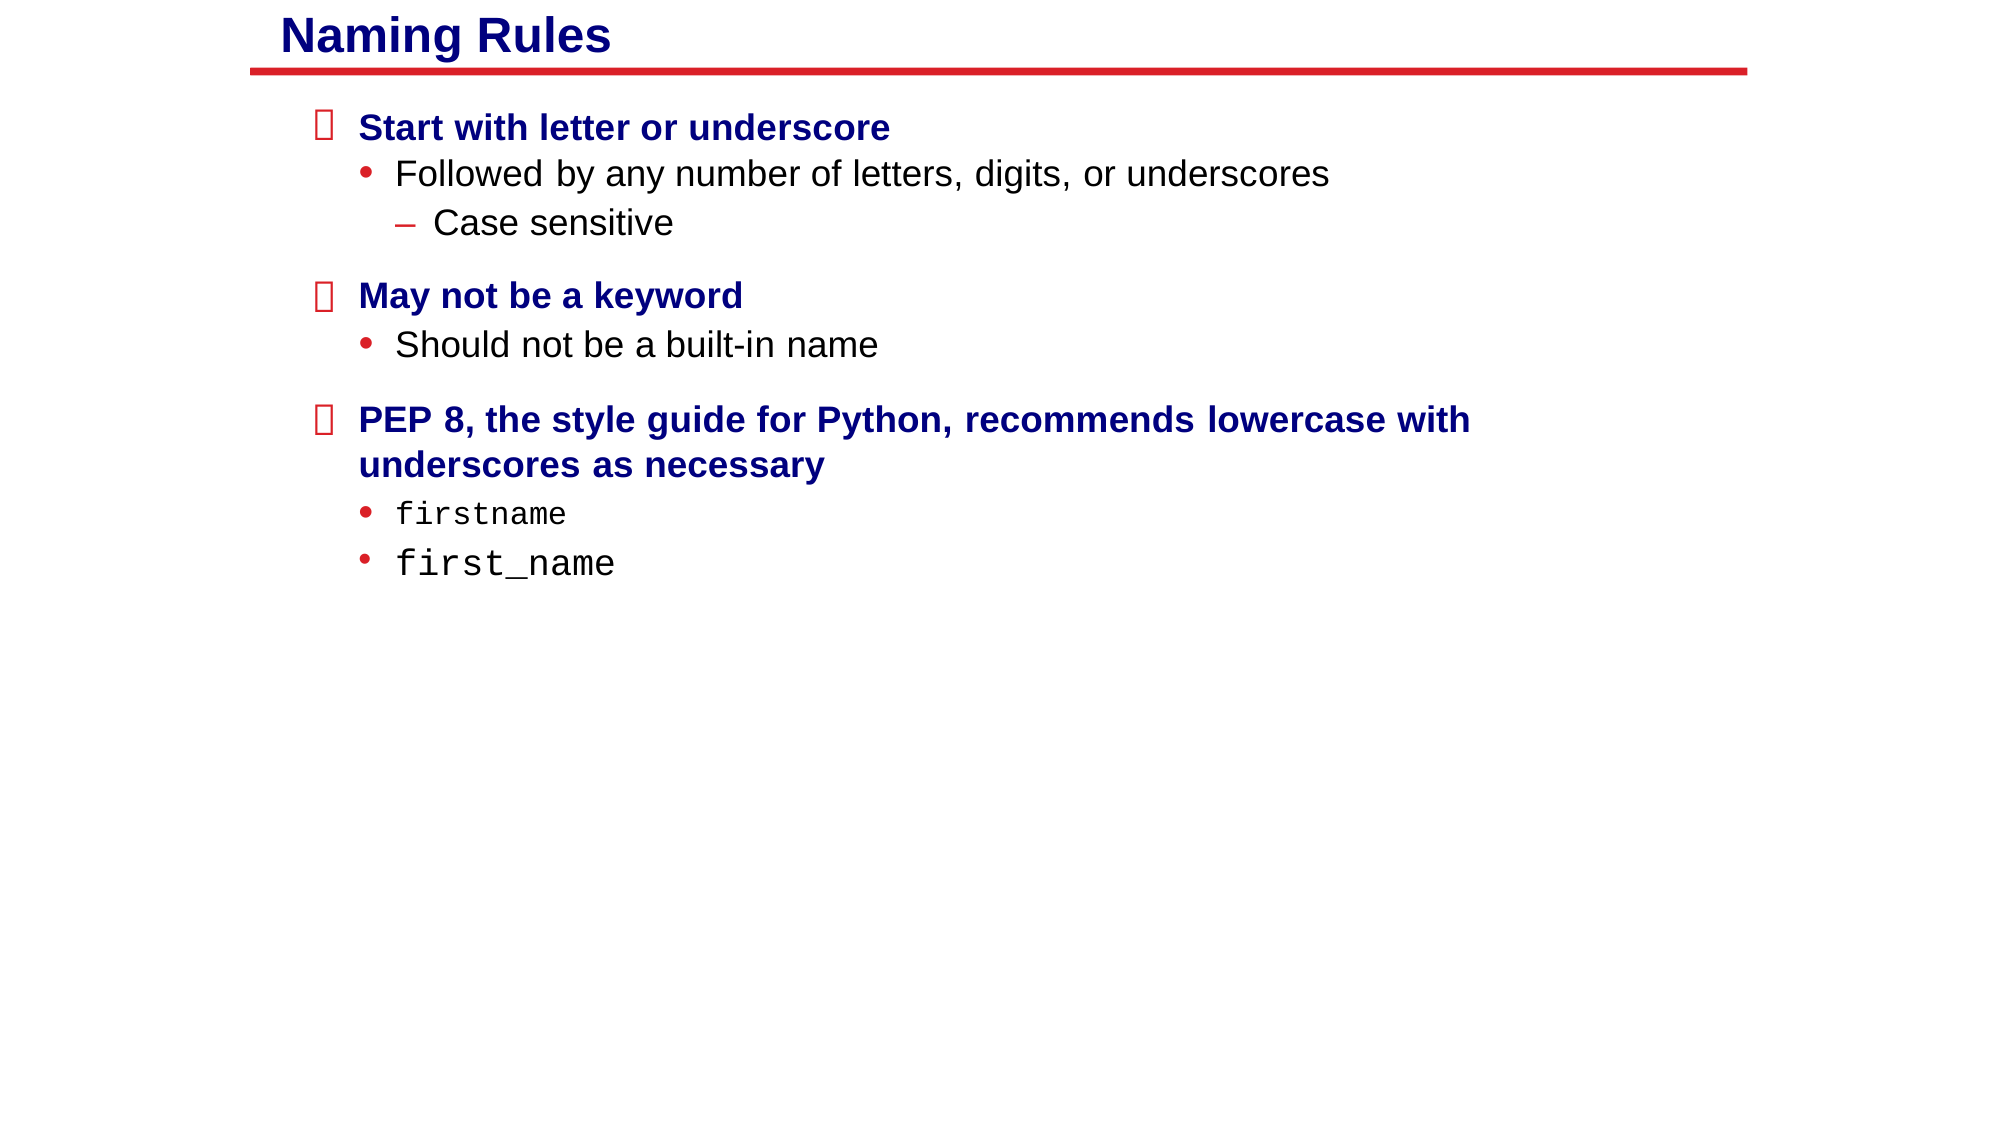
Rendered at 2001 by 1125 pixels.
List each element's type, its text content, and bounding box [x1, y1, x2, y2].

text_box Start with letter or underscore • Followed by any number of letters, digits, or underscores – Case sensitive May not be a keyword • Should not be a built-in name PEP 8, the style guide for Python, recommends lowercase with underscores as necessary [356, 107, 1483, 490]
text_box  [309, 102, 355, 151]
text_box  [309, 397, 355, 446]
text_box firstname first_name [392, 495, 627, 587]
text_box • • [356, 488, 383, 586]
text_box  [309, 274, 355, 323]
text_box Naming Rules [278, 9, 623, 64]
